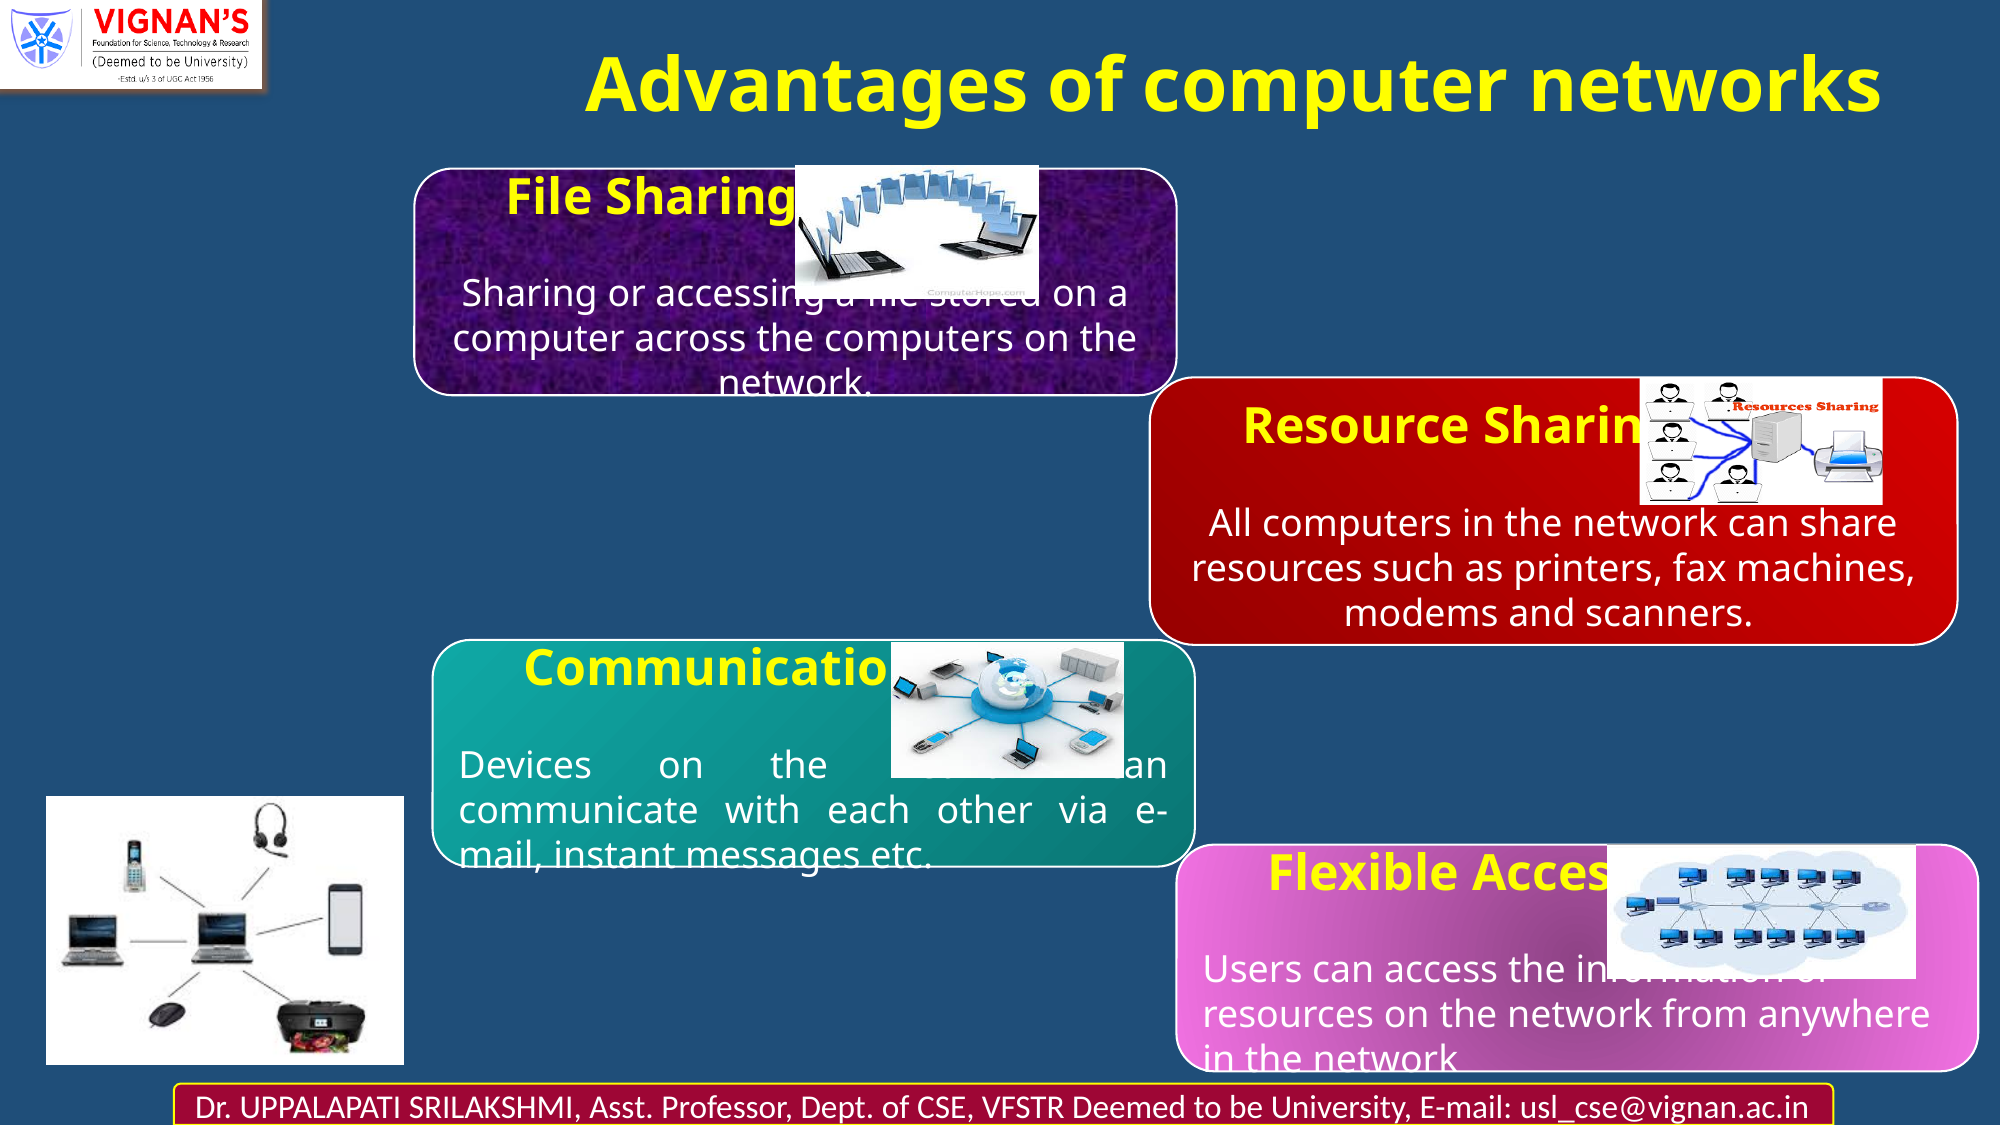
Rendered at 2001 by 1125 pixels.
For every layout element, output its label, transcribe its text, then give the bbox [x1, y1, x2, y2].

text_box Resource Sharing All computers in the network can share resources such as printers, fax machines, modems and scanners. [1148, 376, 1959, 646]
text_box Dr. UPPALAPATI SRILAKSHMI, Asst. Professor, Dept. of CSE, VFSTR Deemed to be University, E-mail: usl_cse@vignan.ac.in [172, 1082, 1835, 1125]
picture [795, 165, 1039, 299]
picture [1606, 844, 1916, 979]
text_box Communication Devices on the network can communicate with each other via e-mail, instant messages etc. [431, 638, 1196, 868]
text_box Flexible Access Users can access the information or resources on the network from anywhere in the network [1175, 843, 1980, 1073]
text_box Advantages of computer networks [432, 28, 1898, 134]
picture [891, 642, 1124, 778]
text_box File Sharing Sharing or accessing a file stored on a computer across the computers on the network. [413, 167, 1178, 397]
picture [46, 796, 404, 1065]
picture [1639, 377, 1883, 505]
picture [0, 0, 262, 89]
